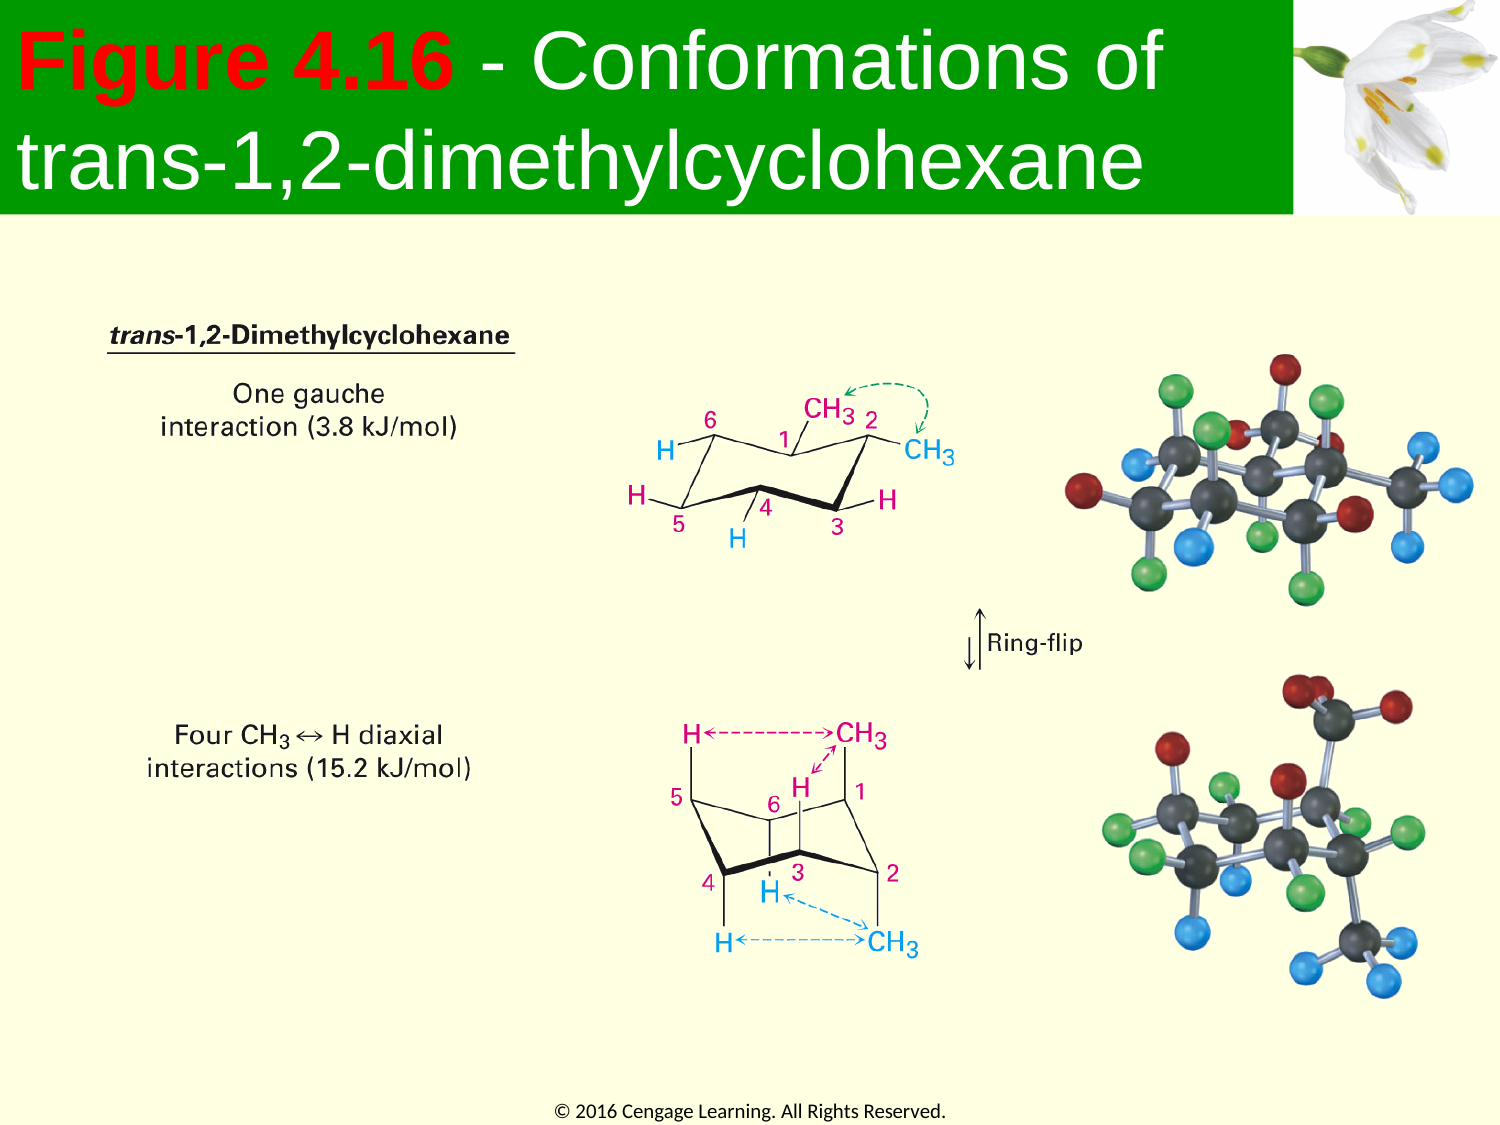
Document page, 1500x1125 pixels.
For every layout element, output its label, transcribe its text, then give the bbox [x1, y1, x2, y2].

picture [1293, 0, 1500, 215]
picture [106, 321, 1482, 1008]
title Figure 4.16 - Conformations of trans-1,2-dimethylcyclohexane [0, 0, 1288, 213]
